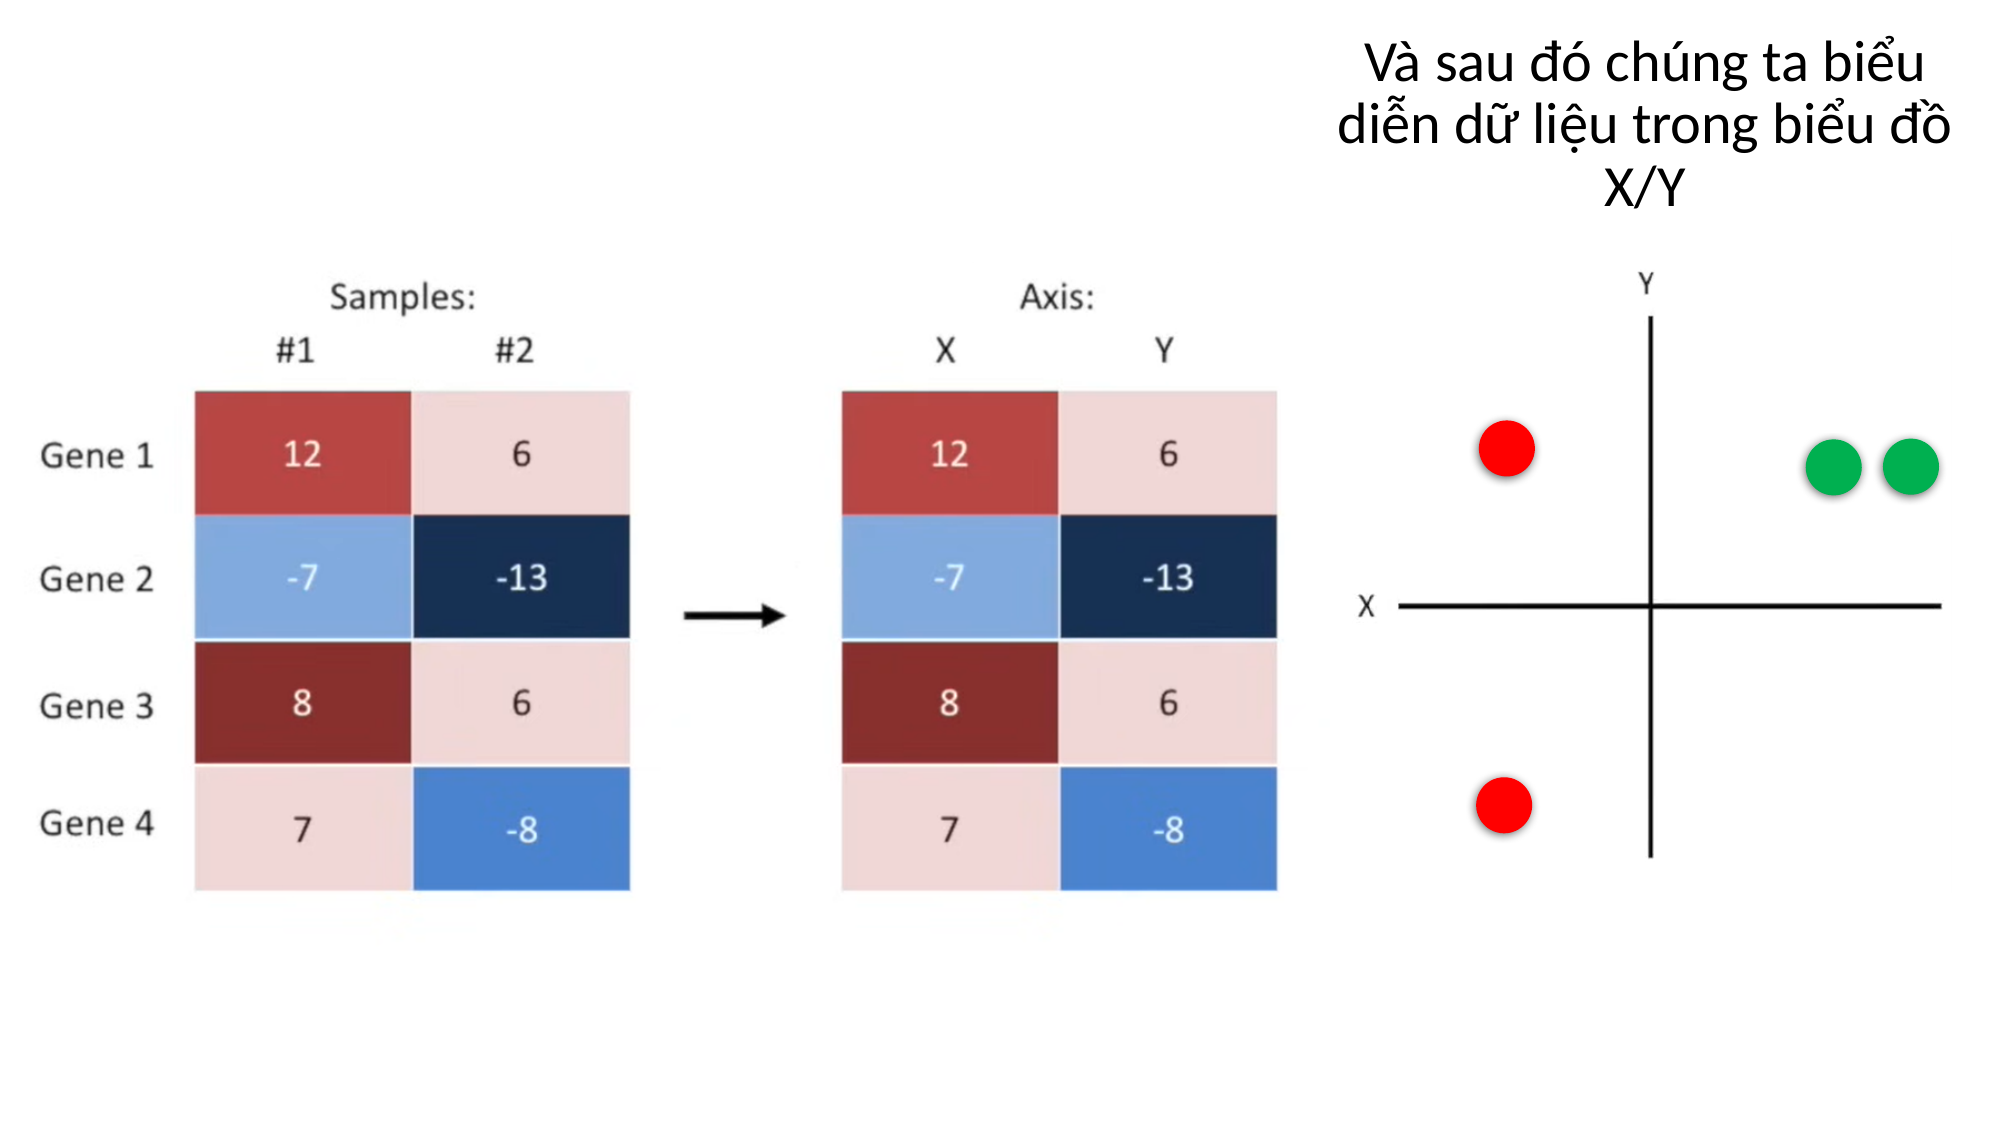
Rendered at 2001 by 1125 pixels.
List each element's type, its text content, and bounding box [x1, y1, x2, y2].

text_box Và sau đó chúng ta biểu diễn dữ liệu trong biểu đồ X/Y [1316, 23, 1974, 262]
picture [0, 232, 1961, 950]
